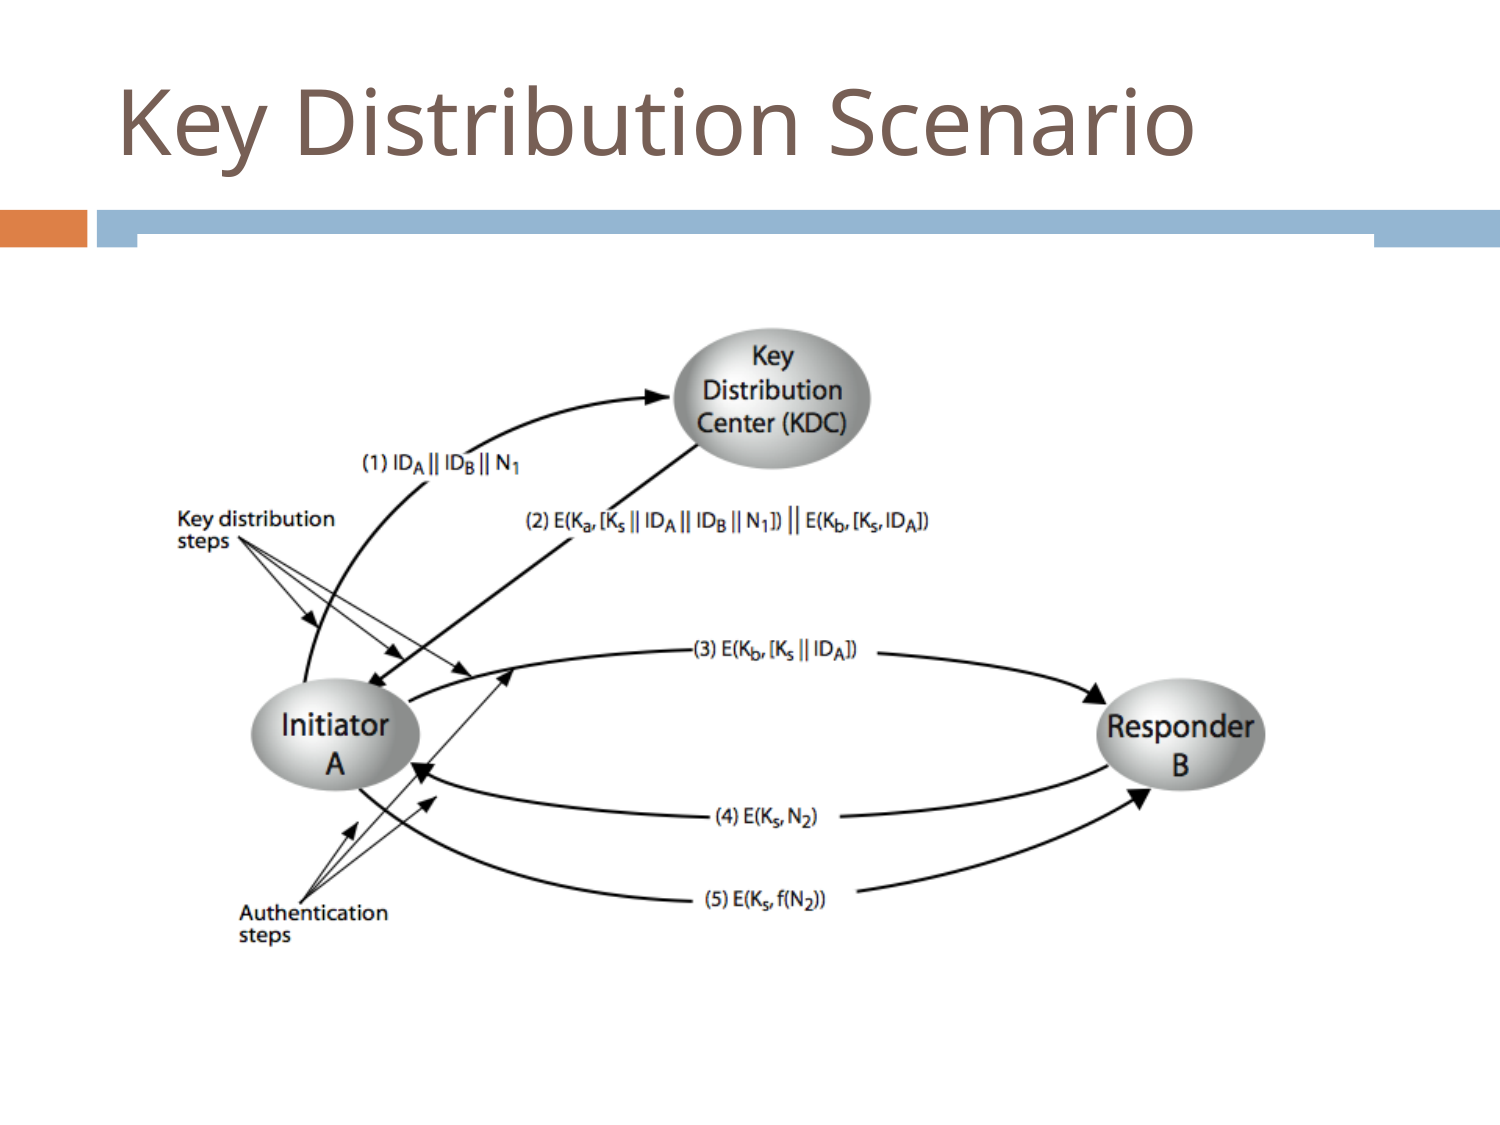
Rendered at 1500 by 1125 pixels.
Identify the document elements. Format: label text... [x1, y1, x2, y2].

picture [137, 234, 1375, 1058]
title Key Distribution Scenario [100, 37, 1438, 200]
